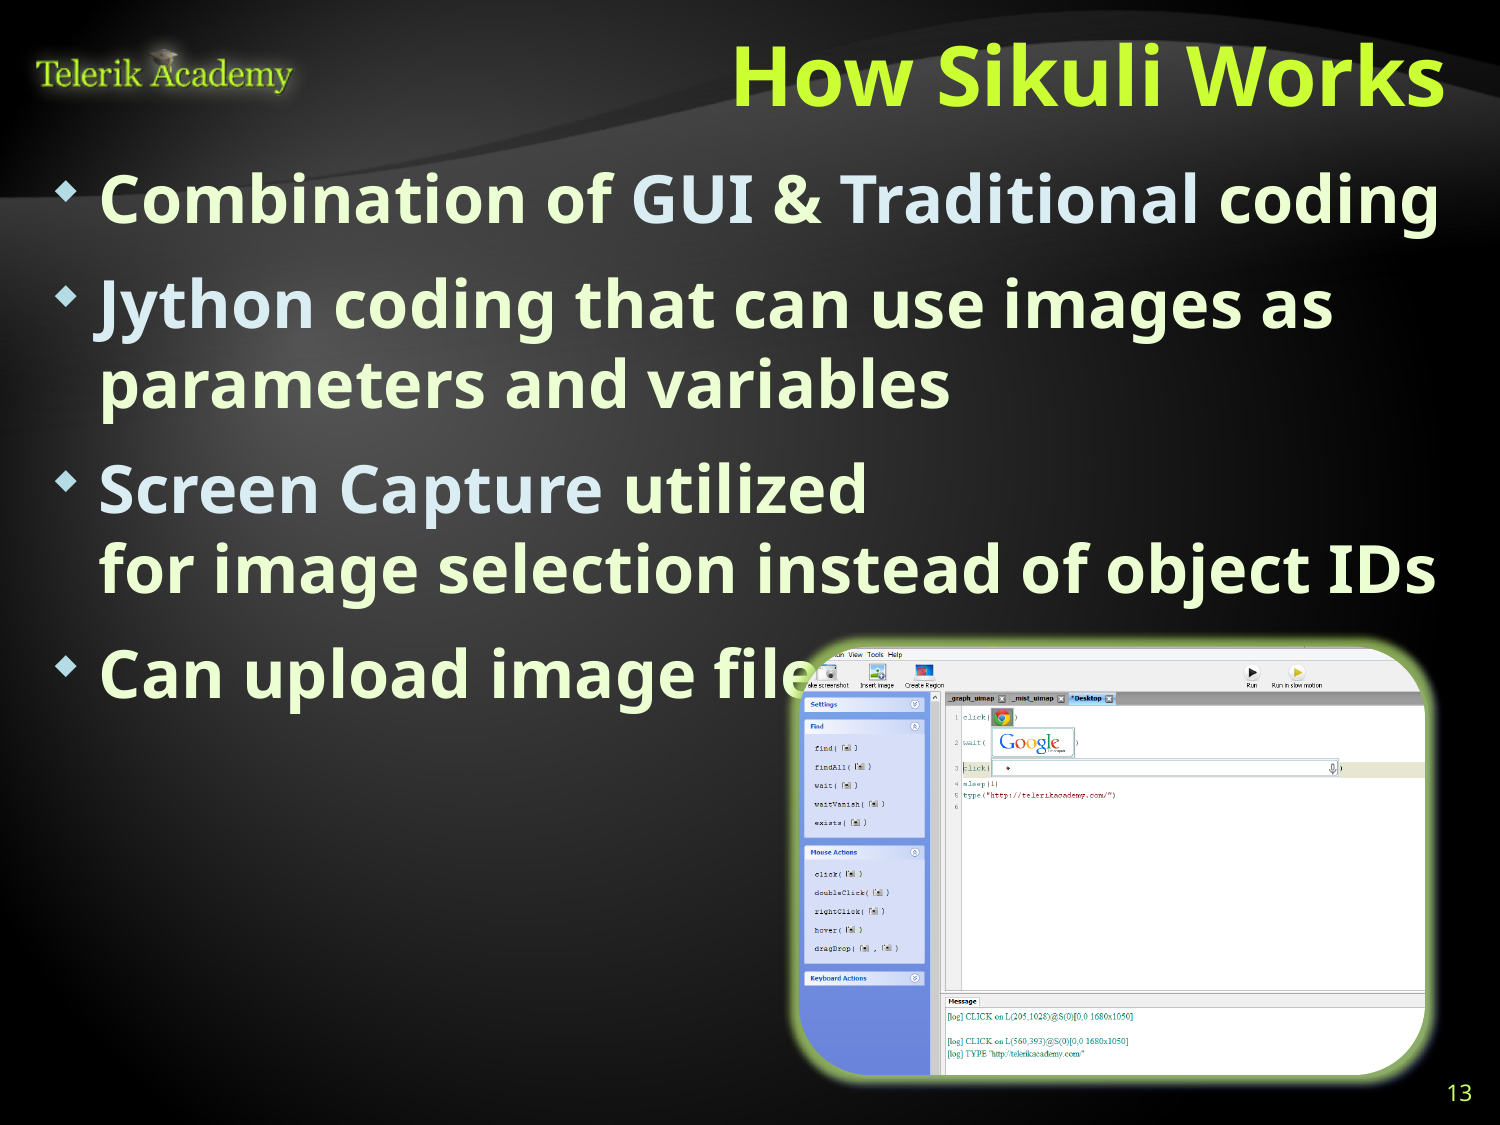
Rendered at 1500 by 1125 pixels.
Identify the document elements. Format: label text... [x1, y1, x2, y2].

picture [0, 0, 1500, 1125]
list Combination of GUI & Traditional coding Jython coding that can use images as parameters and variables Screen Capture utilized for image selection instead of object IDs Can upload image files [37, 149, 1463, 1100]
title How Sikuli Works [300, 12, 1463, 149]
slide_number 13 [1412, 1074, 1488, 1113]
